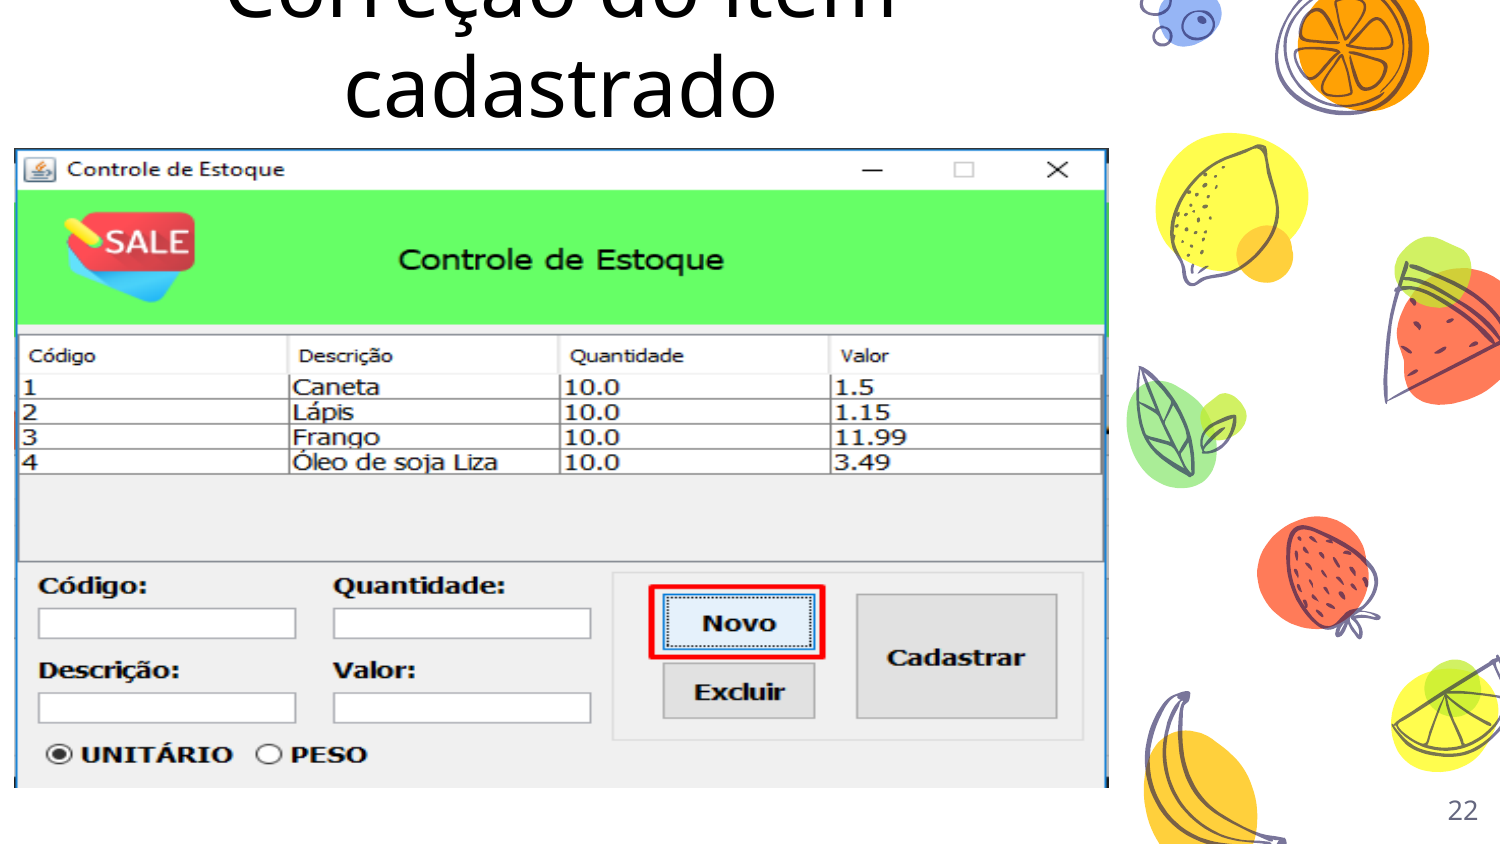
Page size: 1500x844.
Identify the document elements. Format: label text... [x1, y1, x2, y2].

picture [14, 148, 1109, 789]
slide_number 22 [1403, 779, 1494, 844]
title Correção do item cadastrado [35, 24, 1087, 147]
